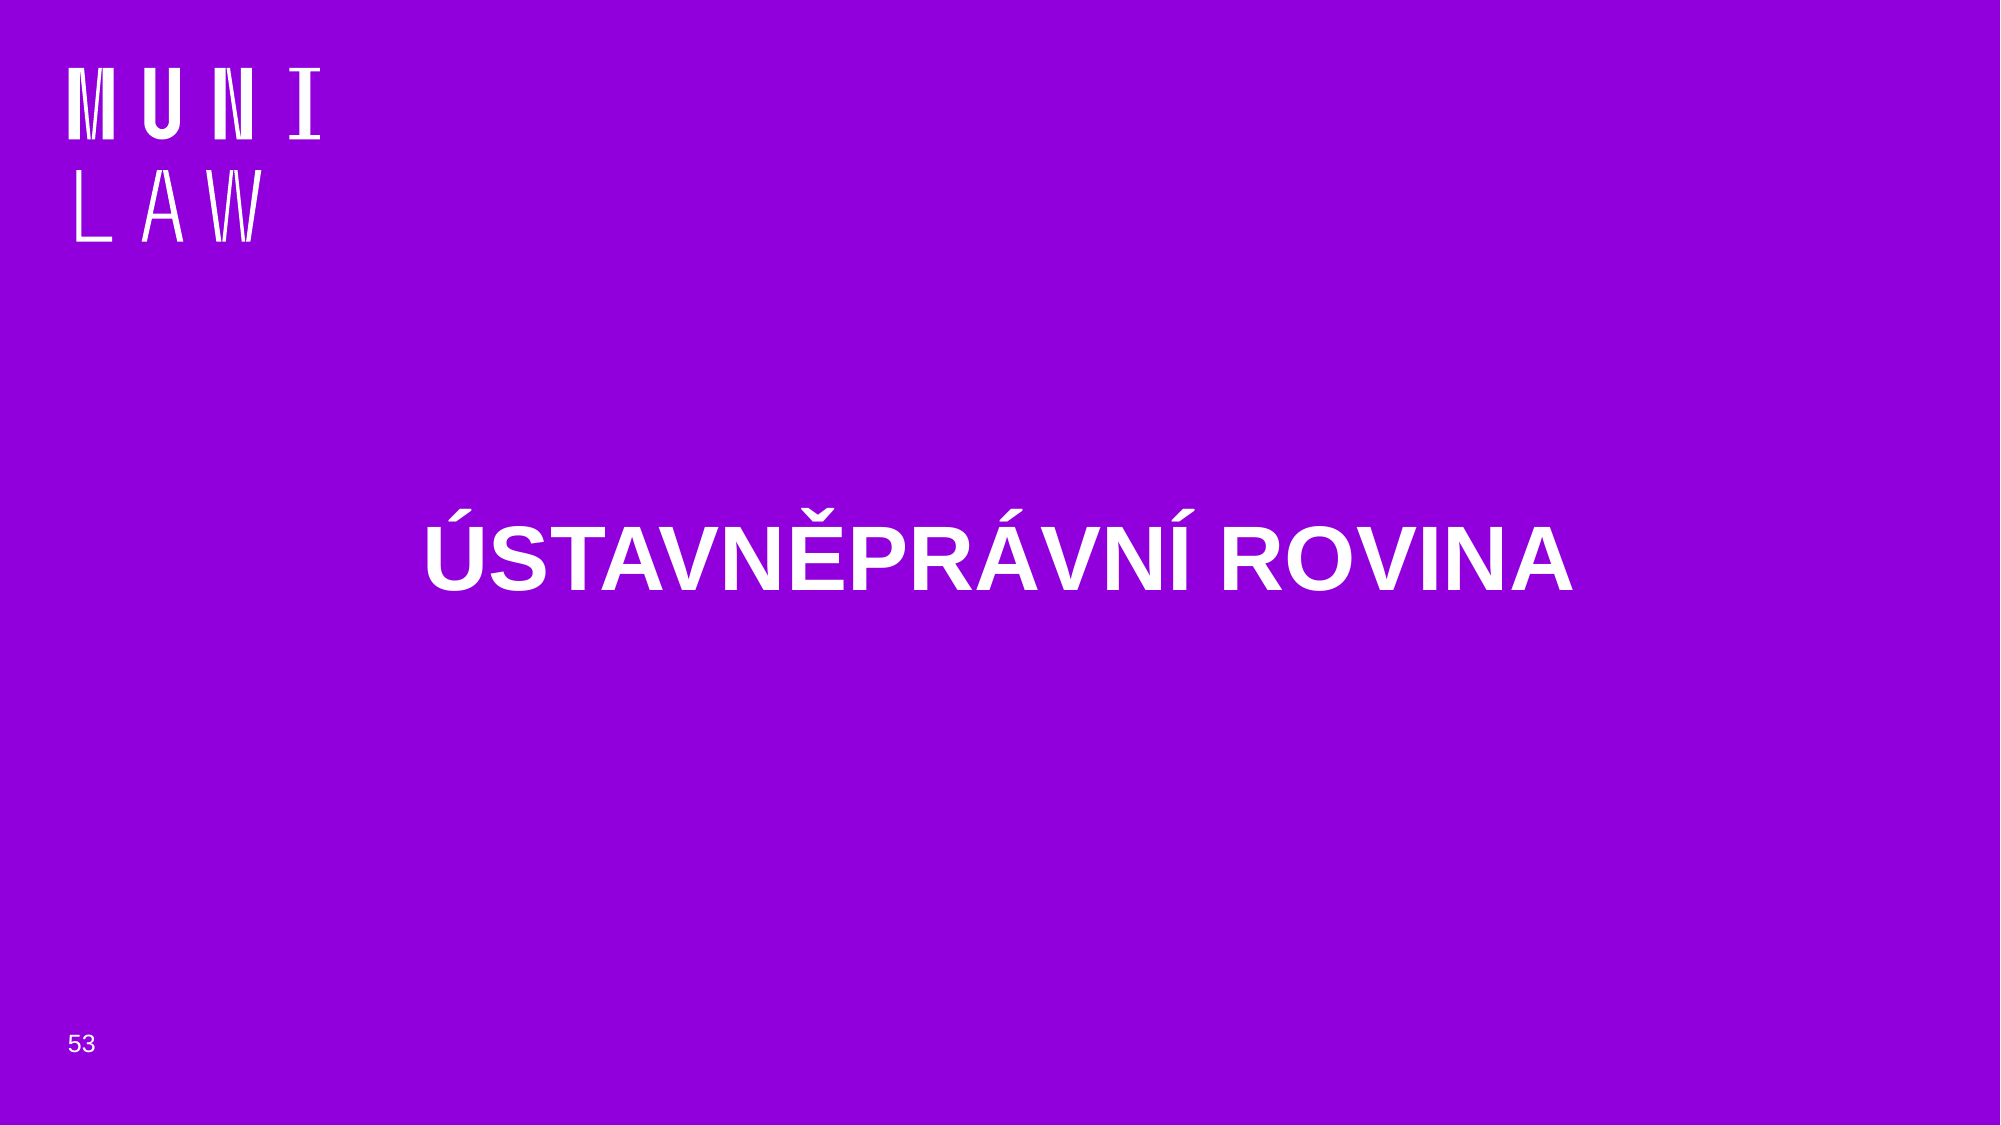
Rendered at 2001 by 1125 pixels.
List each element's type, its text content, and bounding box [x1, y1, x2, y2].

title ÚSTAVNĚPRÁVNÍ ROVINA [67, 517, 1932, 604]
slide_number 53 [67, 1021, 110, 1063]
